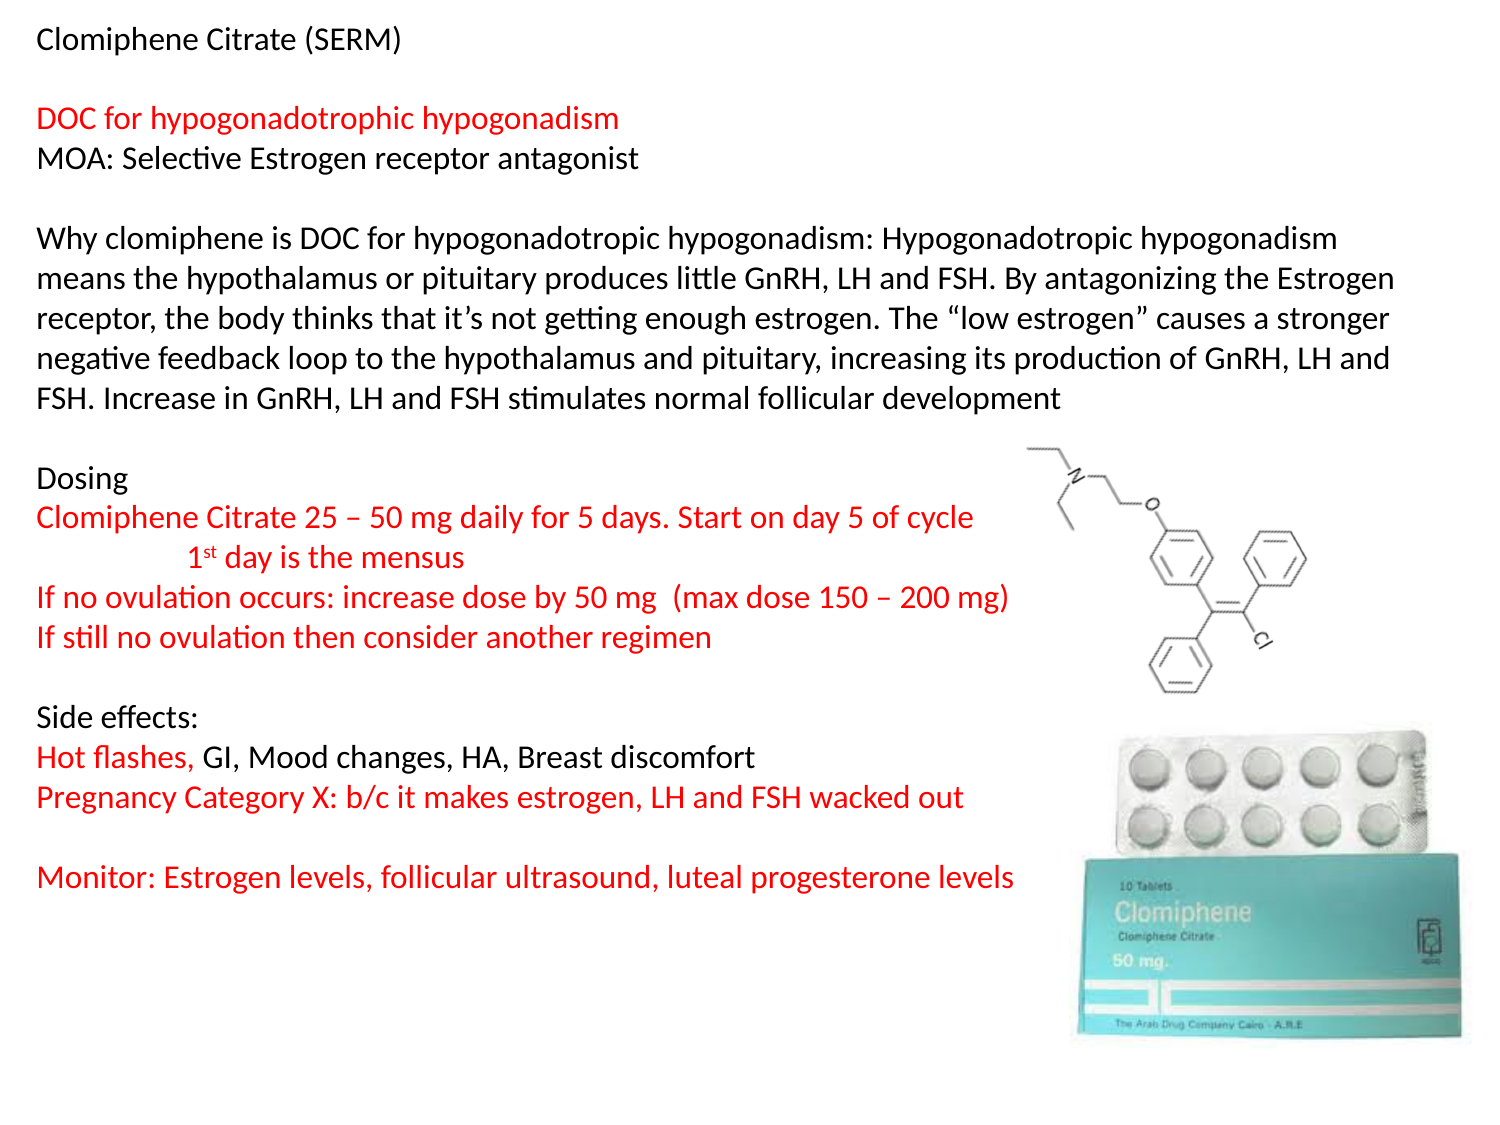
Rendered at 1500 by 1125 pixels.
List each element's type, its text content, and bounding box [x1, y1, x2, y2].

text_box Clomiphene Citrate (SERM) DOC for hypogonadotrophic hypogonadism MOA: Selective Estrogen receptor antagonist Why clomiphene is DOC for hypogonadotropic hypogonadism: Hypogonadotropic hypogonadism means the hypothalamus or pituitary produces little GnRH, LH and FSH. By antagonizing the Estrogen receptor, the body thinks that it’s not getting enough estrogen. The “low estrogen” causes a stronger negative feedback loop to the hypothalamus and pituitary, increasing its production of GnRH, LH and FSH. Increase in GnRH, LH and FSH stimulates normal follicular development Dosing Clomiphene Citrate 25 – 50 mg daily for 5 days. Start on day 5 of cycle 1st day is the mensus If no ovulation occurs: increase dose by 50 mg (max dose 150 – 200 mg) If still no ovulation then consider another regimen Side effects: Hot flashes, GI, Mood changes, HA, Breast discomfort Pregnancy Category X: b/c it makes estrogen, LH and FSH wacked out Monitor: Estrogen levels, follicular ultrasound, luteal progesterone levels [21, 9, 1418, 943]
picture [1016, 343, 1473, 1049]
